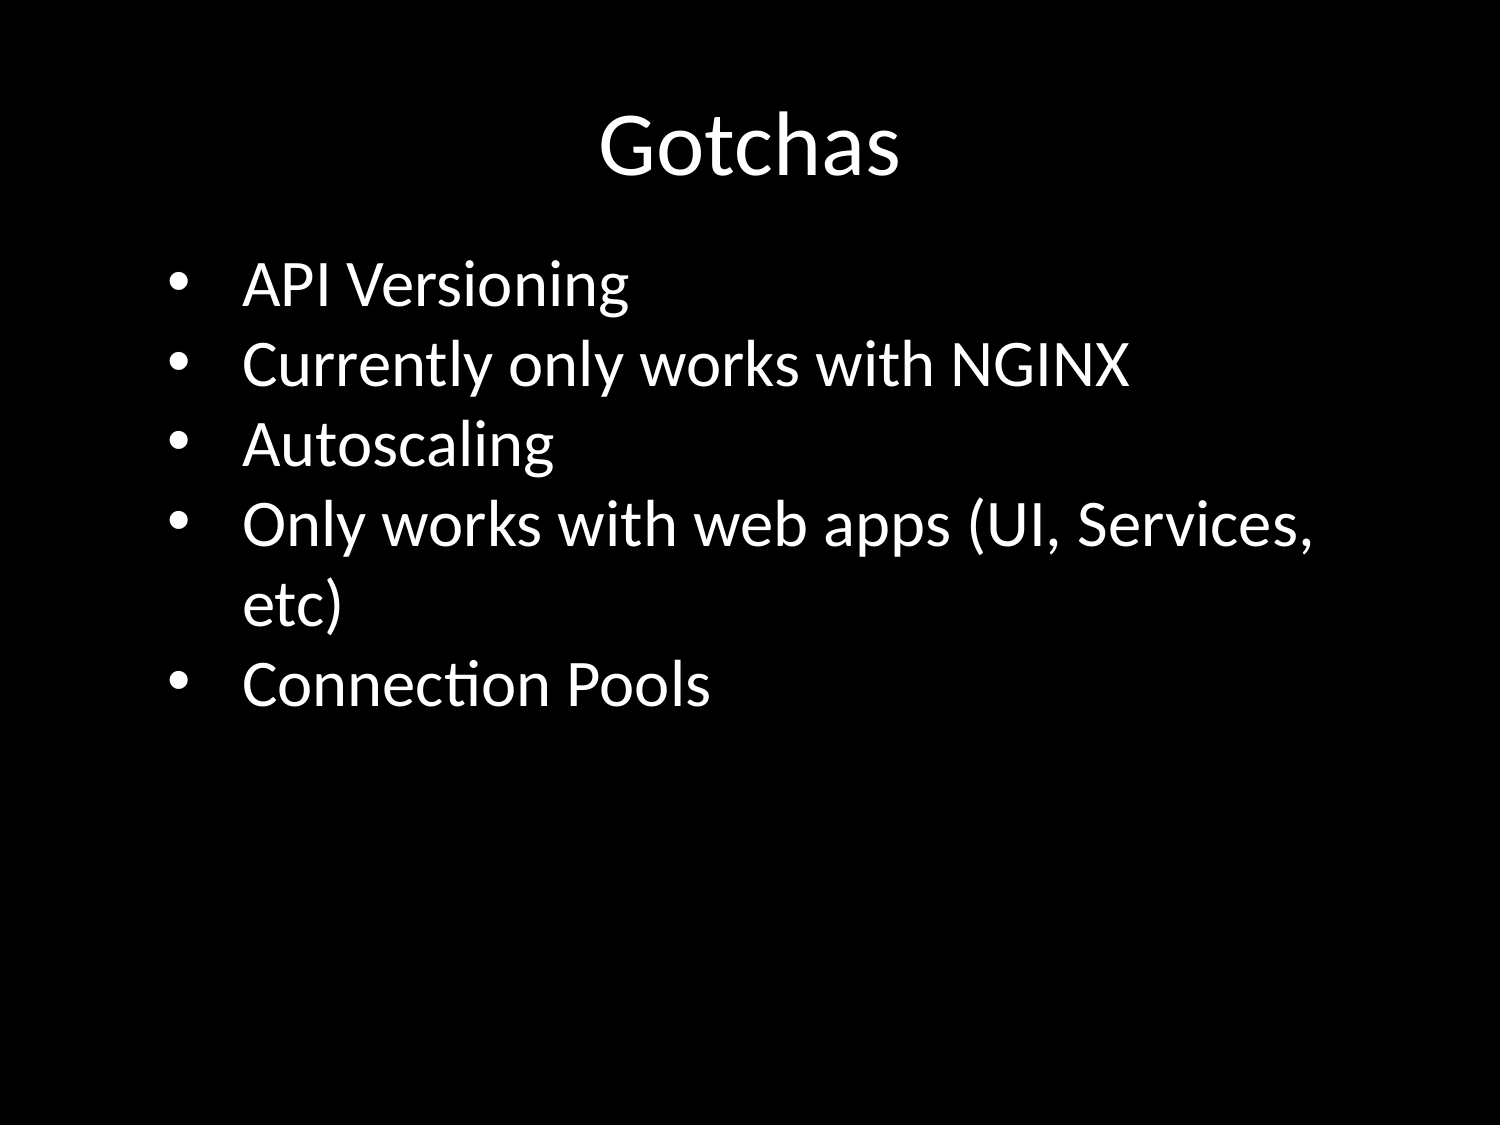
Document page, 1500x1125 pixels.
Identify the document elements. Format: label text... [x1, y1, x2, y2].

title Gotchas [75, 45, 1425, 233]
text_box API Versioning Currently only works with NGINX Autoscaling Only works with web apps (UI, Services, etc) Connection Pools [152, 232, 1410, 727]
